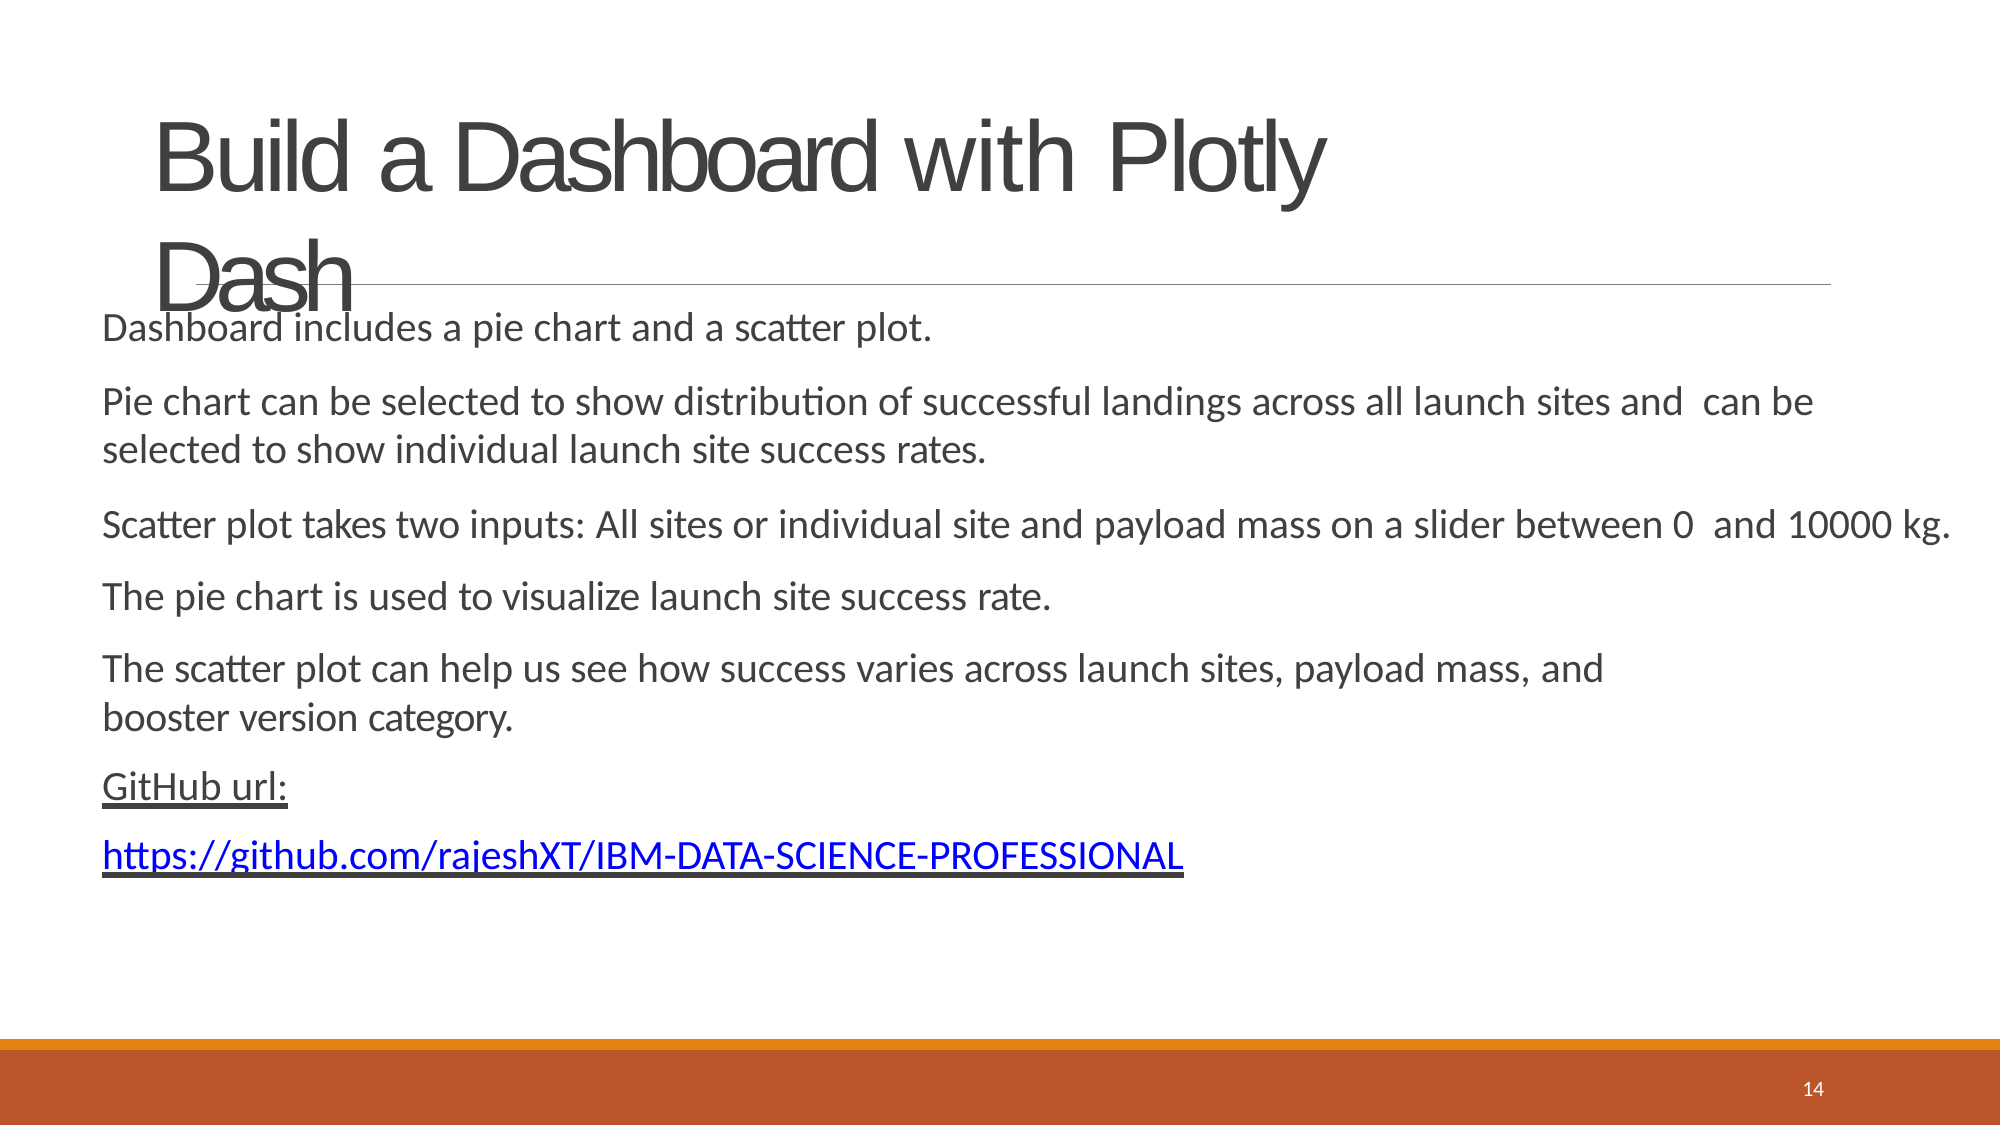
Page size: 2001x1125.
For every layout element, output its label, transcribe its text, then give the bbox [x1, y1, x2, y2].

text_box Dashboard includes a pie chart and a scatter plot. Pie chart can be selected to show distribution of successful landings across all launch sites and can be selected to show individual launch site success rates. Scatter plot takes two inputs: All sites or individual site and payload mass on a slider between 0 and 10000 kg. The pie chart is used to visualize launch site success rate. The scatter plot can help us see how success varies across launch sites, payload mass, and booster version category. GitHub url: https://github.com/rajeshXT/IBM-DATA-SCIENCE-PROFESSIONAL [99, 274, 1975, 1017]
slide_number 14 [1795, 1077, 1831, 1125]
title Build a Dashboard with Plotly Dash [150, 89, 1517, 274]
